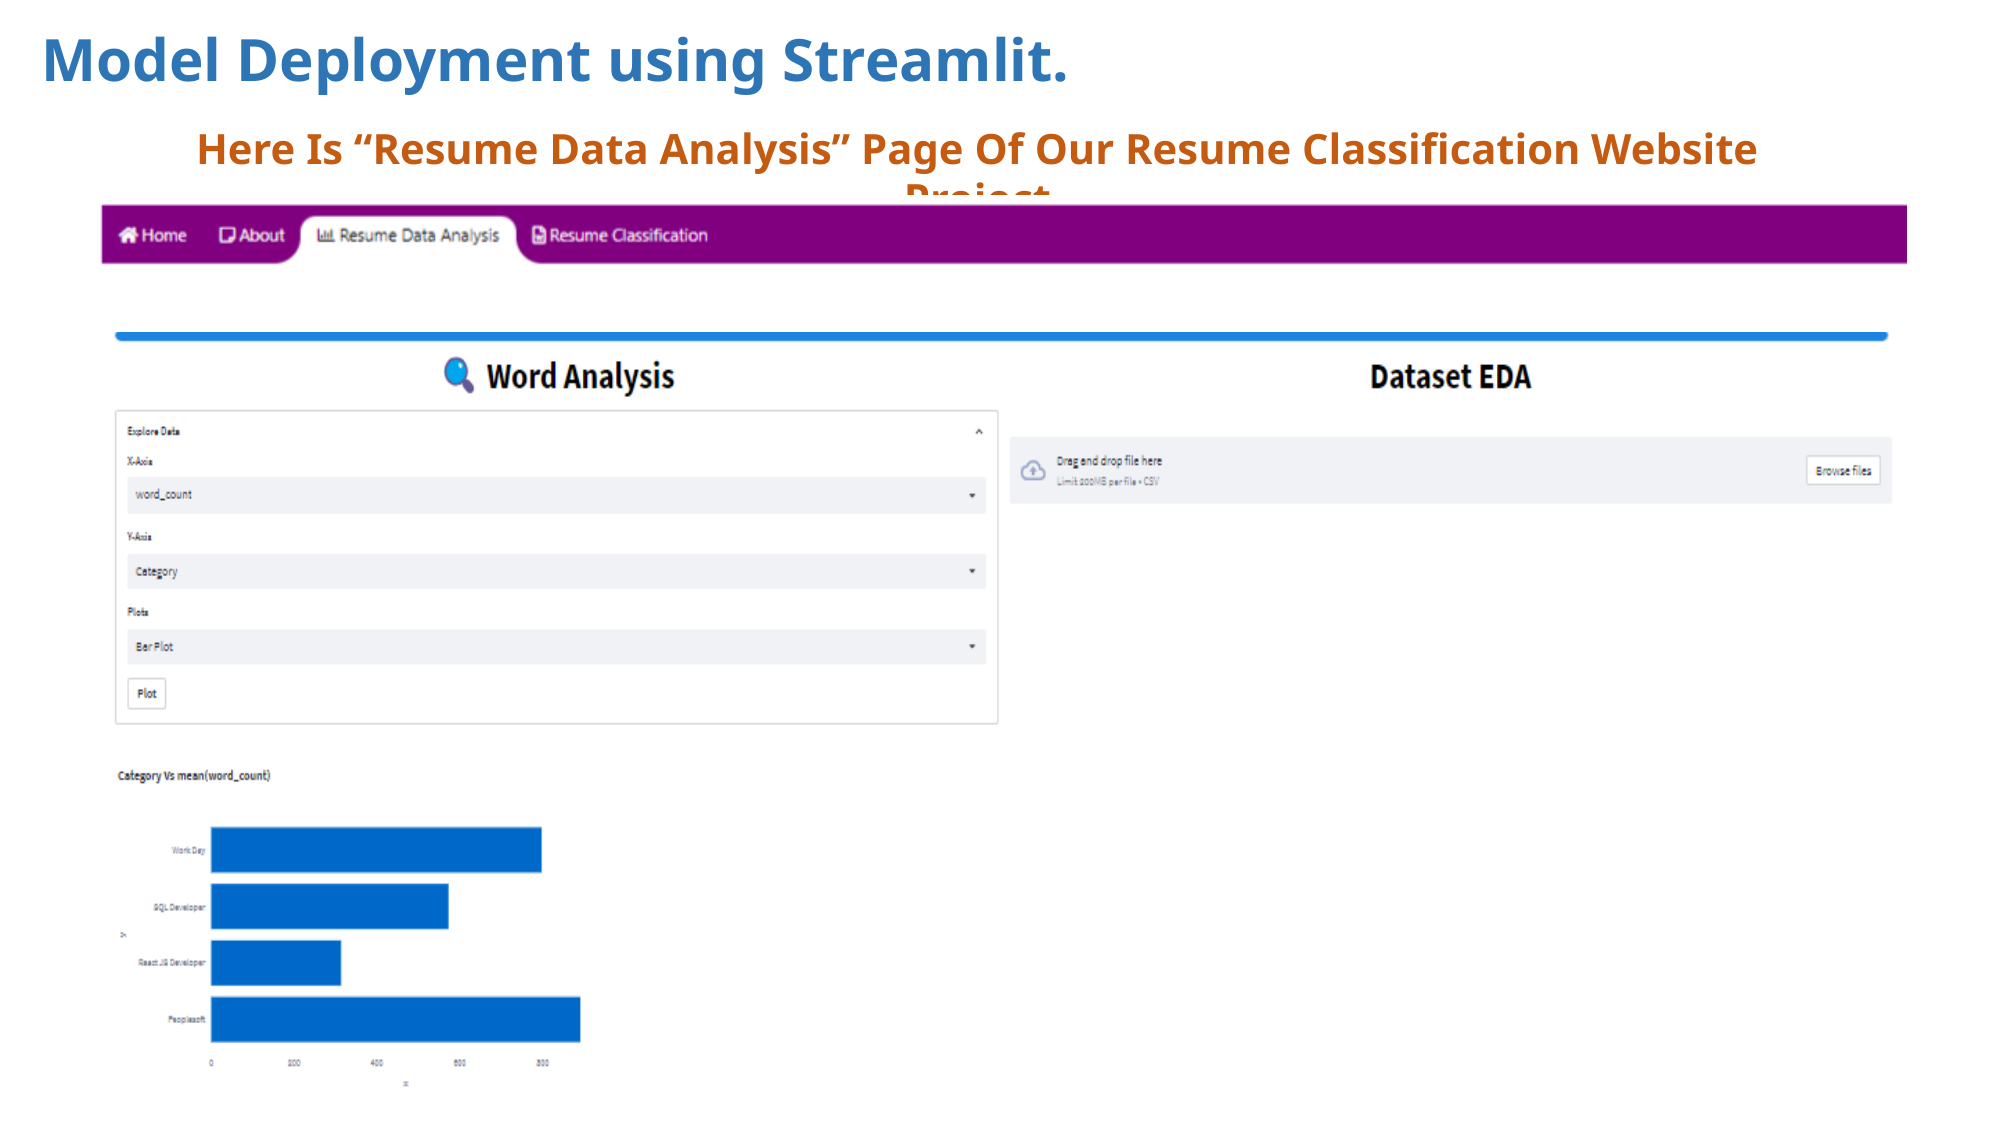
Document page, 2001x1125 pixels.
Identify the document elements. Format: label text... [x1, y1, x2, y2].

text_box Model Deployment using Streamlit. [26, 15, 1873, 101]
picture [78, 195, 1933, 1100]
text_box Here Is “Resume Data Analysis” Page Of Our Resume Classification Website Project [104, 115, 1851, 195]
